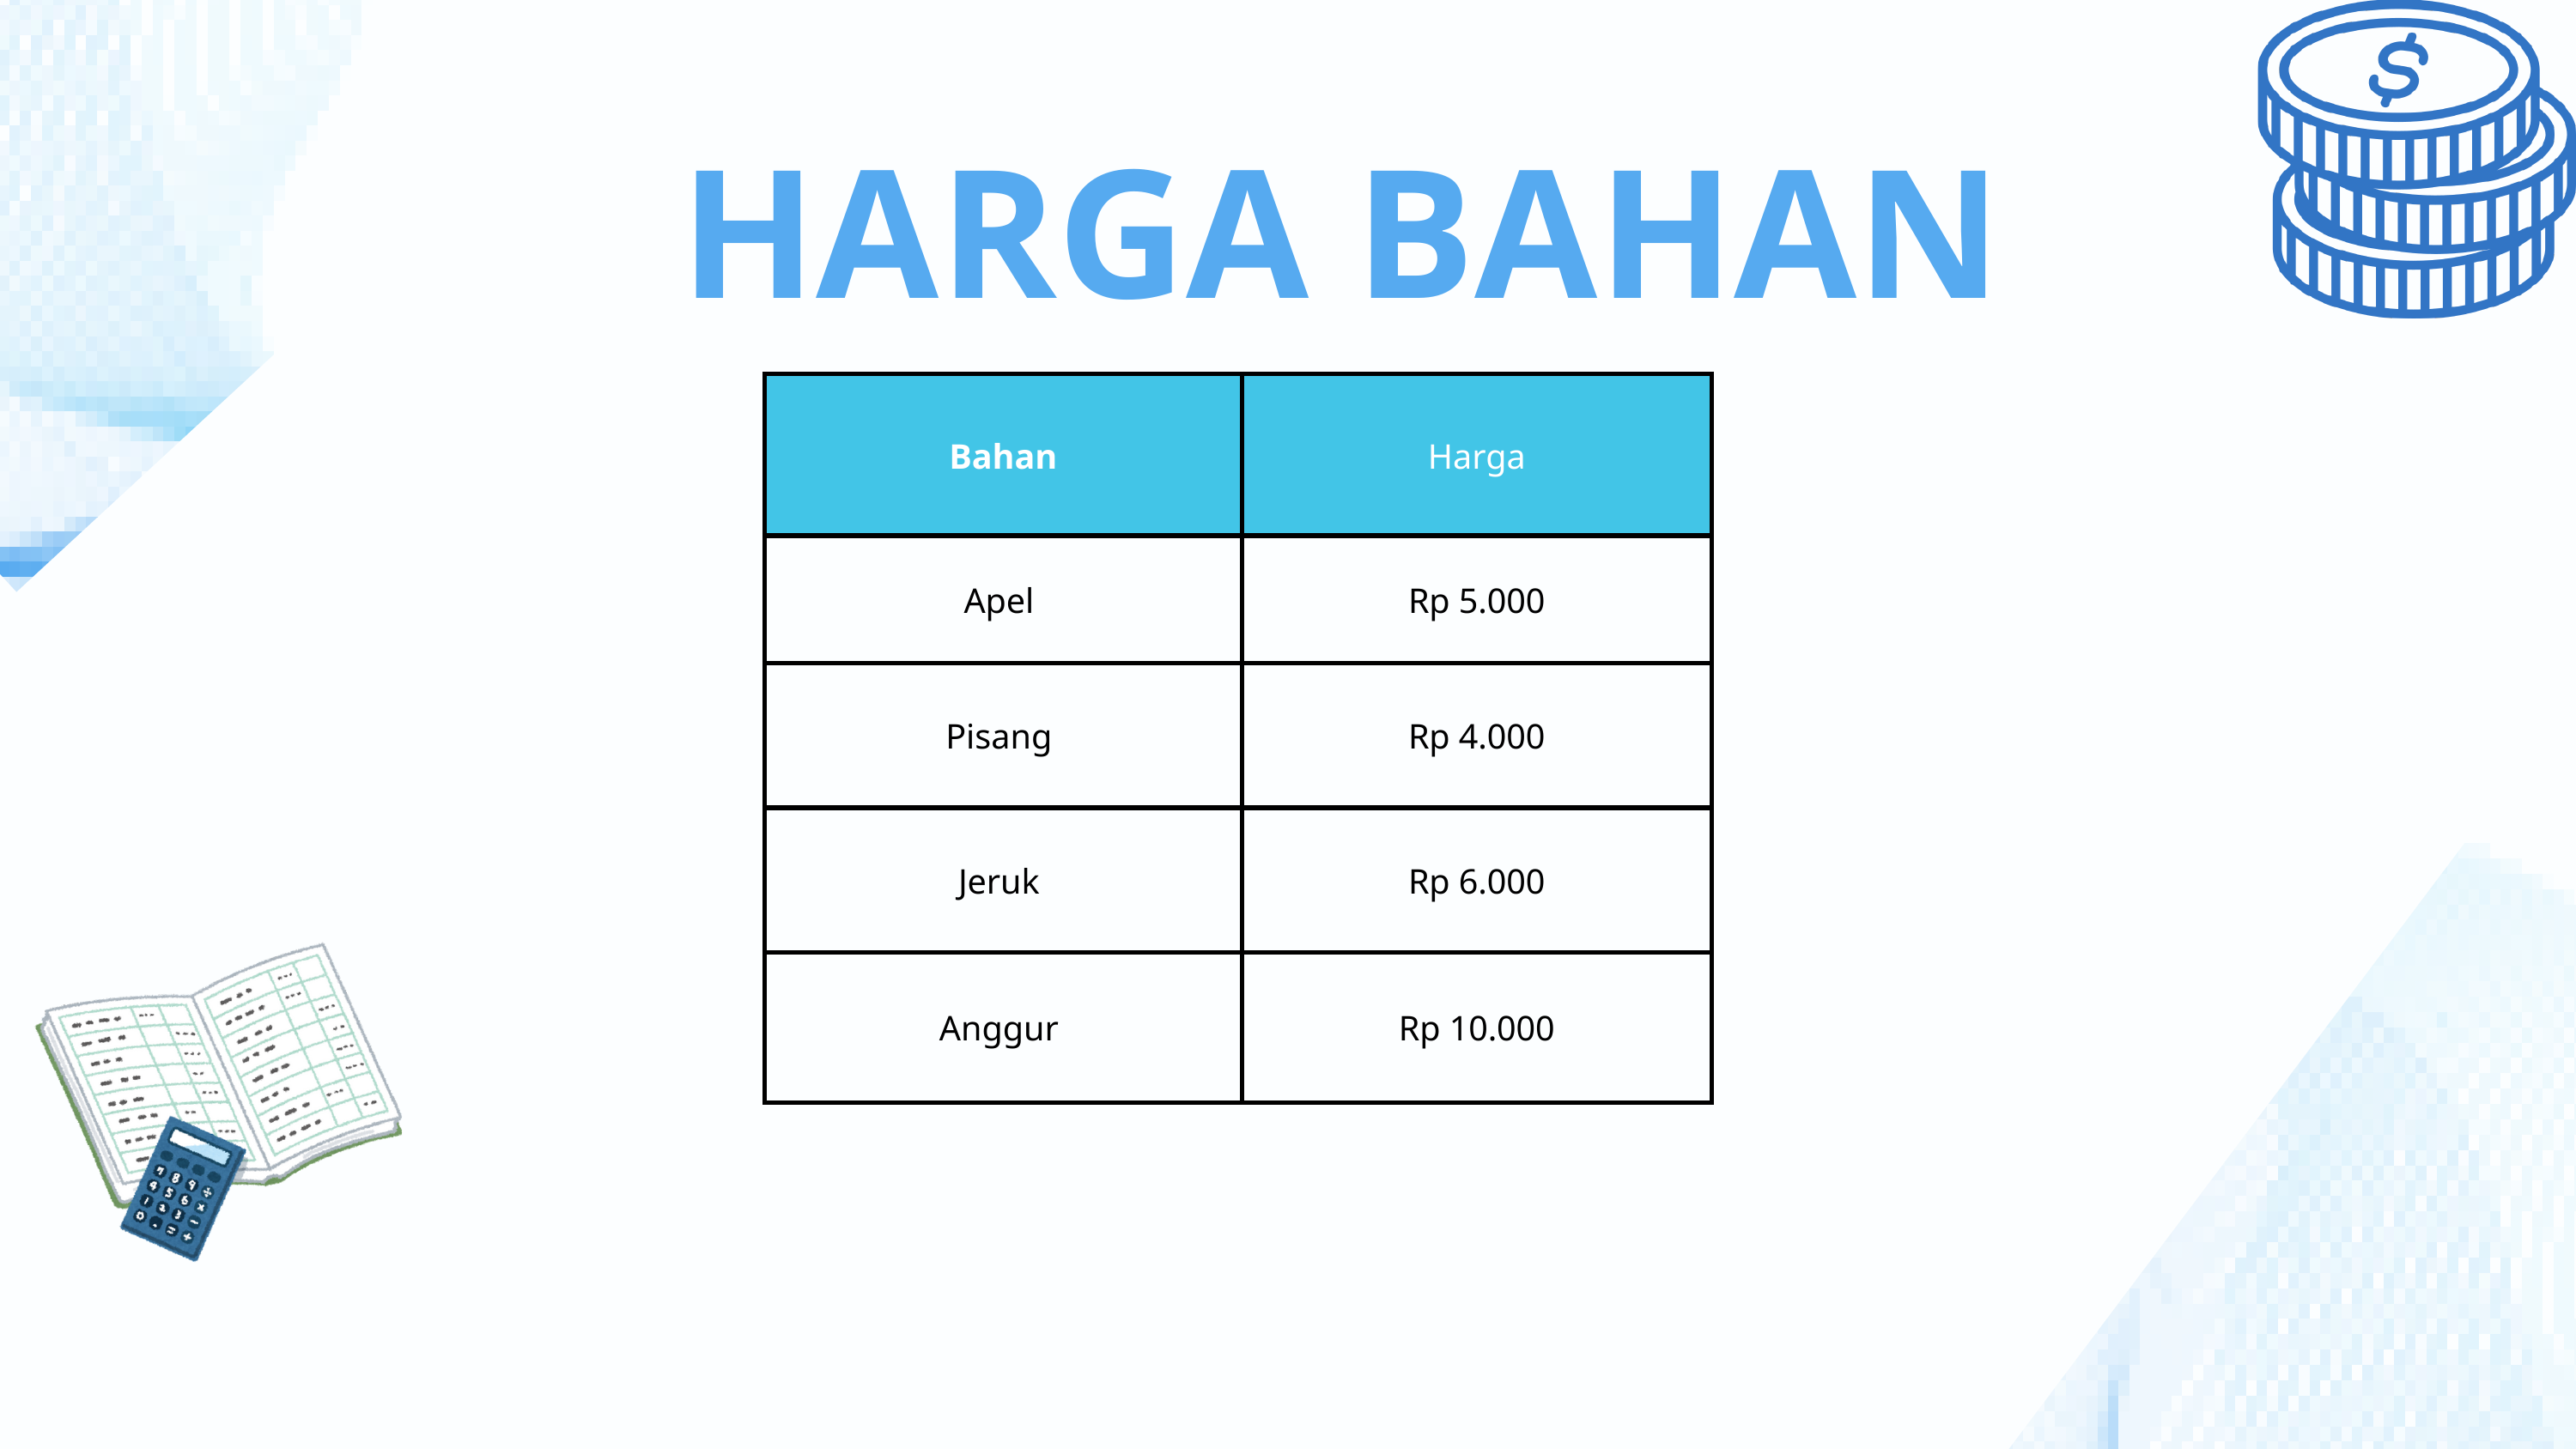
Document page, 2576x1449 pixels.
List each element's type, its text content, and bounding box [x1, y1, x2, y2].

table_cell Anggur [767, 955, 1240, 1100]
table_cell Rp 6.000 [1244, 810, 1710, 950]
text_box [2257, 0, 2576, 318]
table_header Harga [1244, 376, 1710, 533]
text_box [0, 0, 638, 592]
text_box [33, 942, 403, 1263]
table_cell Rp 5.000 [1244, 538, 1710, 661]
table_cell Pisang [767, 665, 1240, 805]
text_box HARGA BAHAN [680, 85, 2034, 335]
table_cell Jeruk [767, 810, 1240, 950]
text_box [2008, 782, 2576, 1449]
table_cell Apel [767, 538, 1240, 661]
table_cell Rp 4.000 [1244, 665, 1710, 805]
table_header Bahan [767, 376, 1240, 533]
table_cell Rp 10.000 [1244, 955, 1710, 1100]
